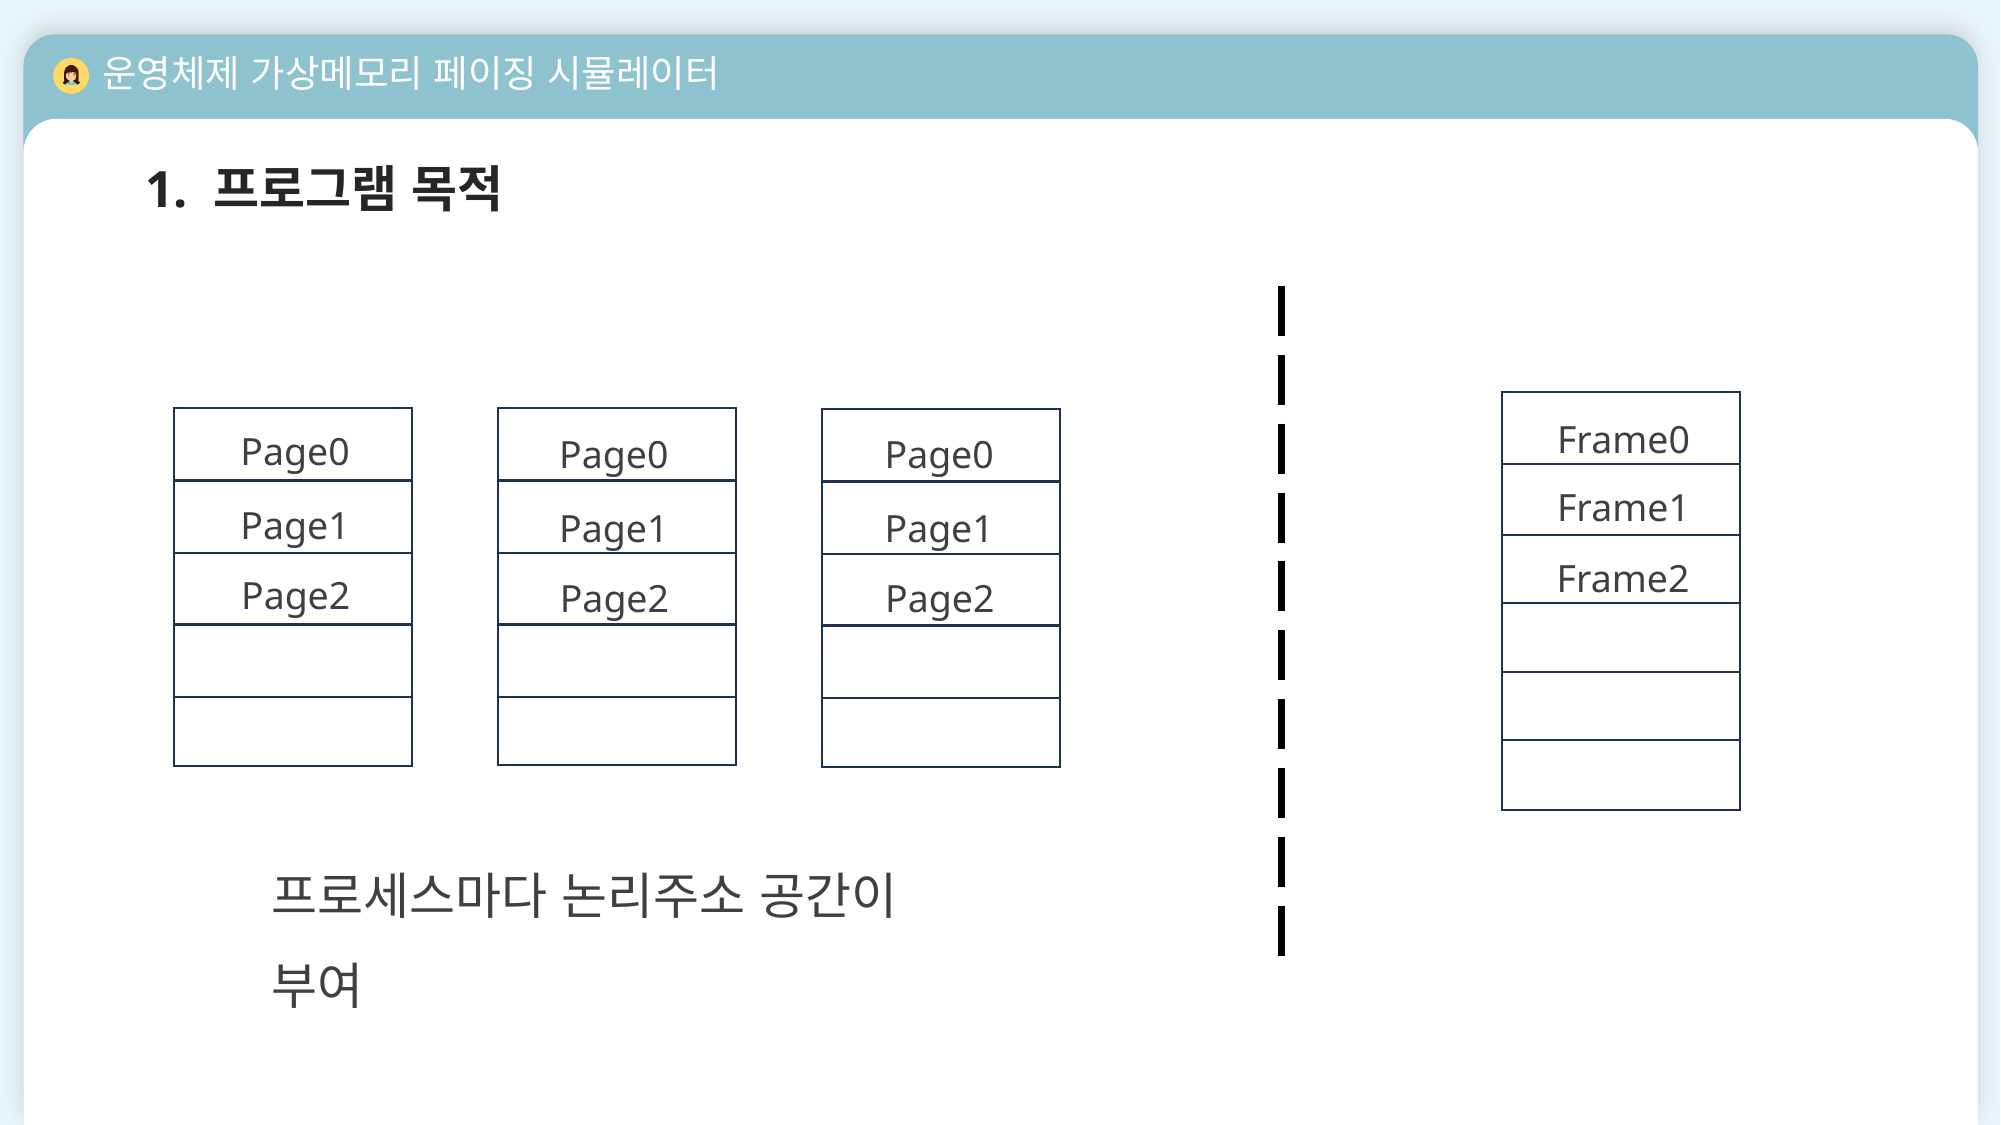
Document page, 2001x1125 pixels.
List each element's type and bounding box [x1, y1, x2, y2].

text_box [23, 34, 1979, 1125]
